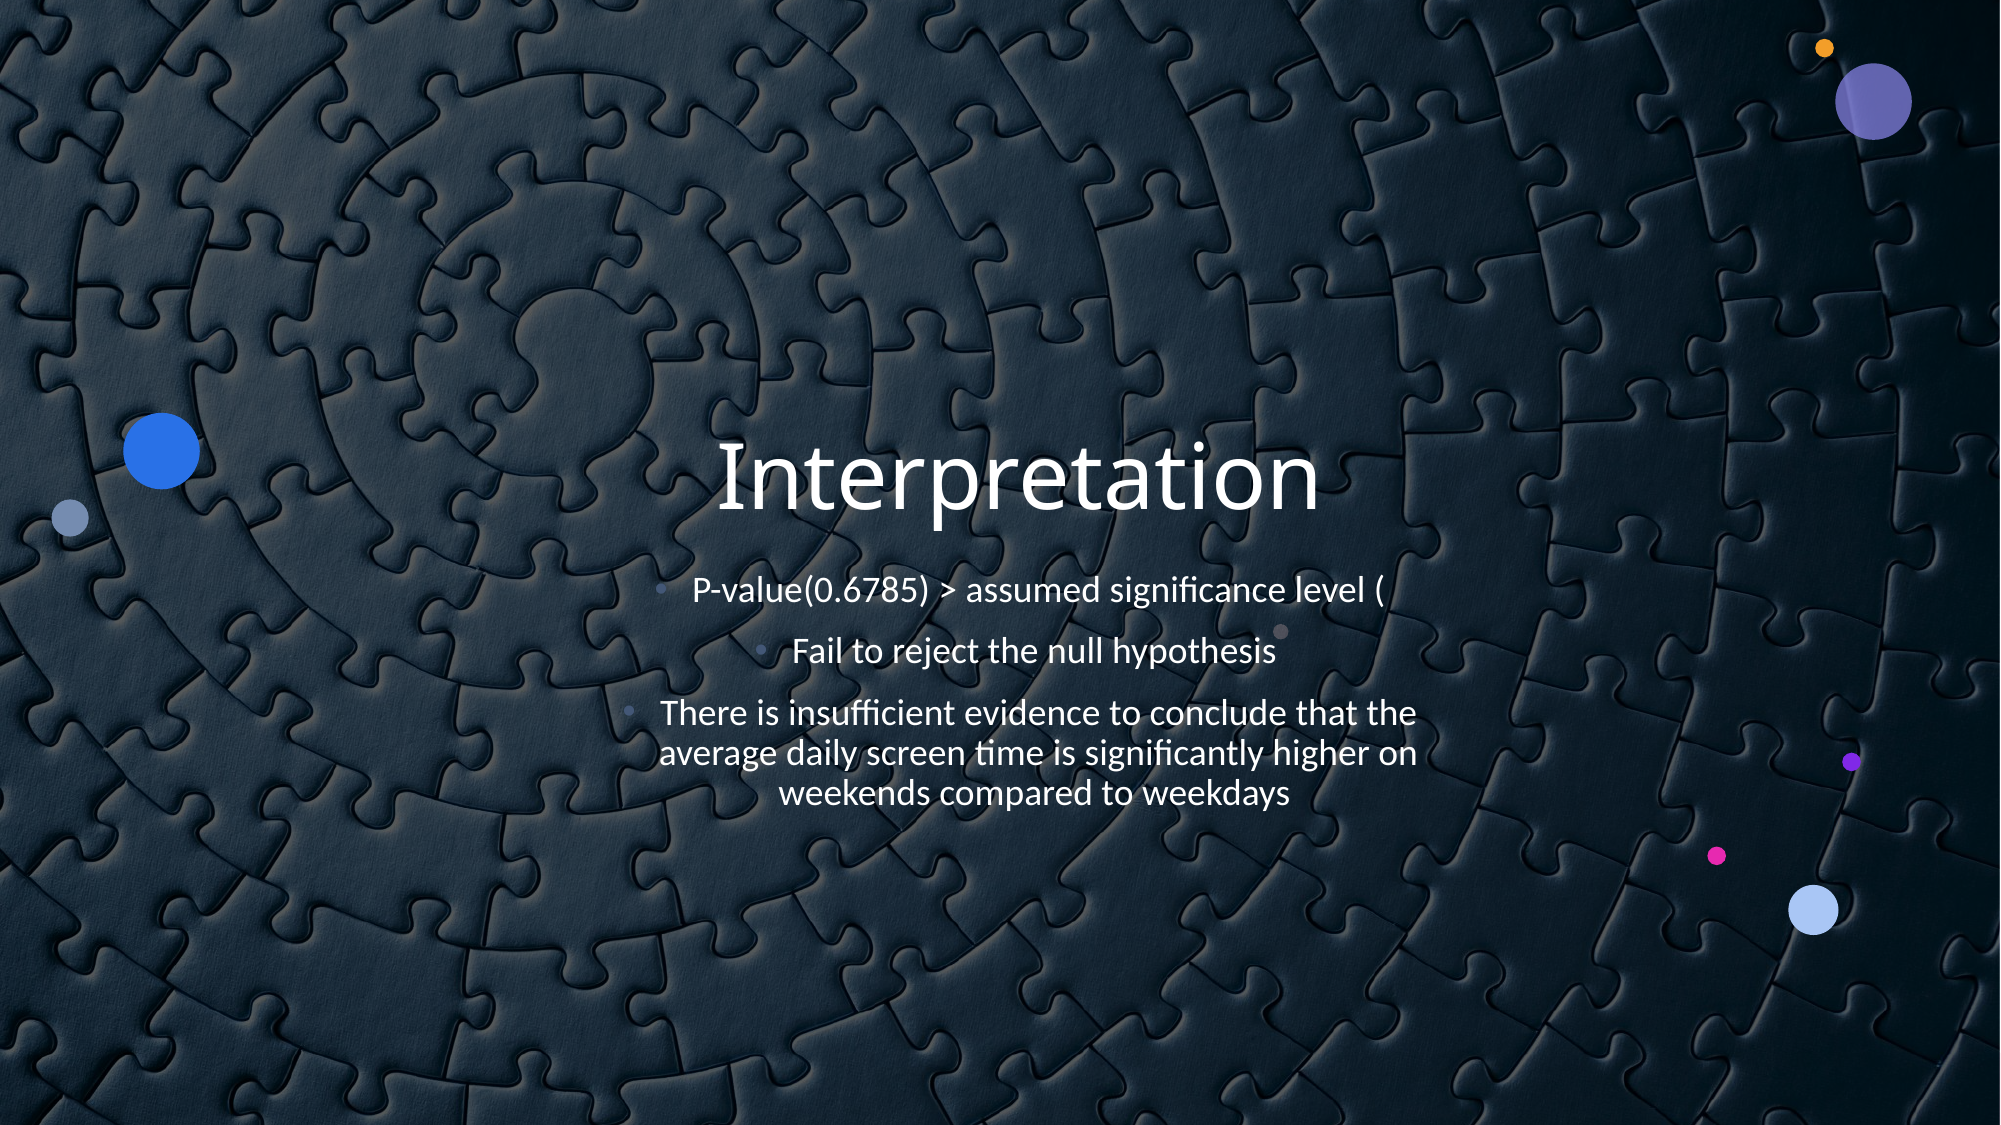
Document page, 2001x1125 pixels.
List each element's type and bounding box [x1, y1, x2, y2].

text_box [51, 38, 1912, 936]
picture [0, 0, 2000, 1125]
